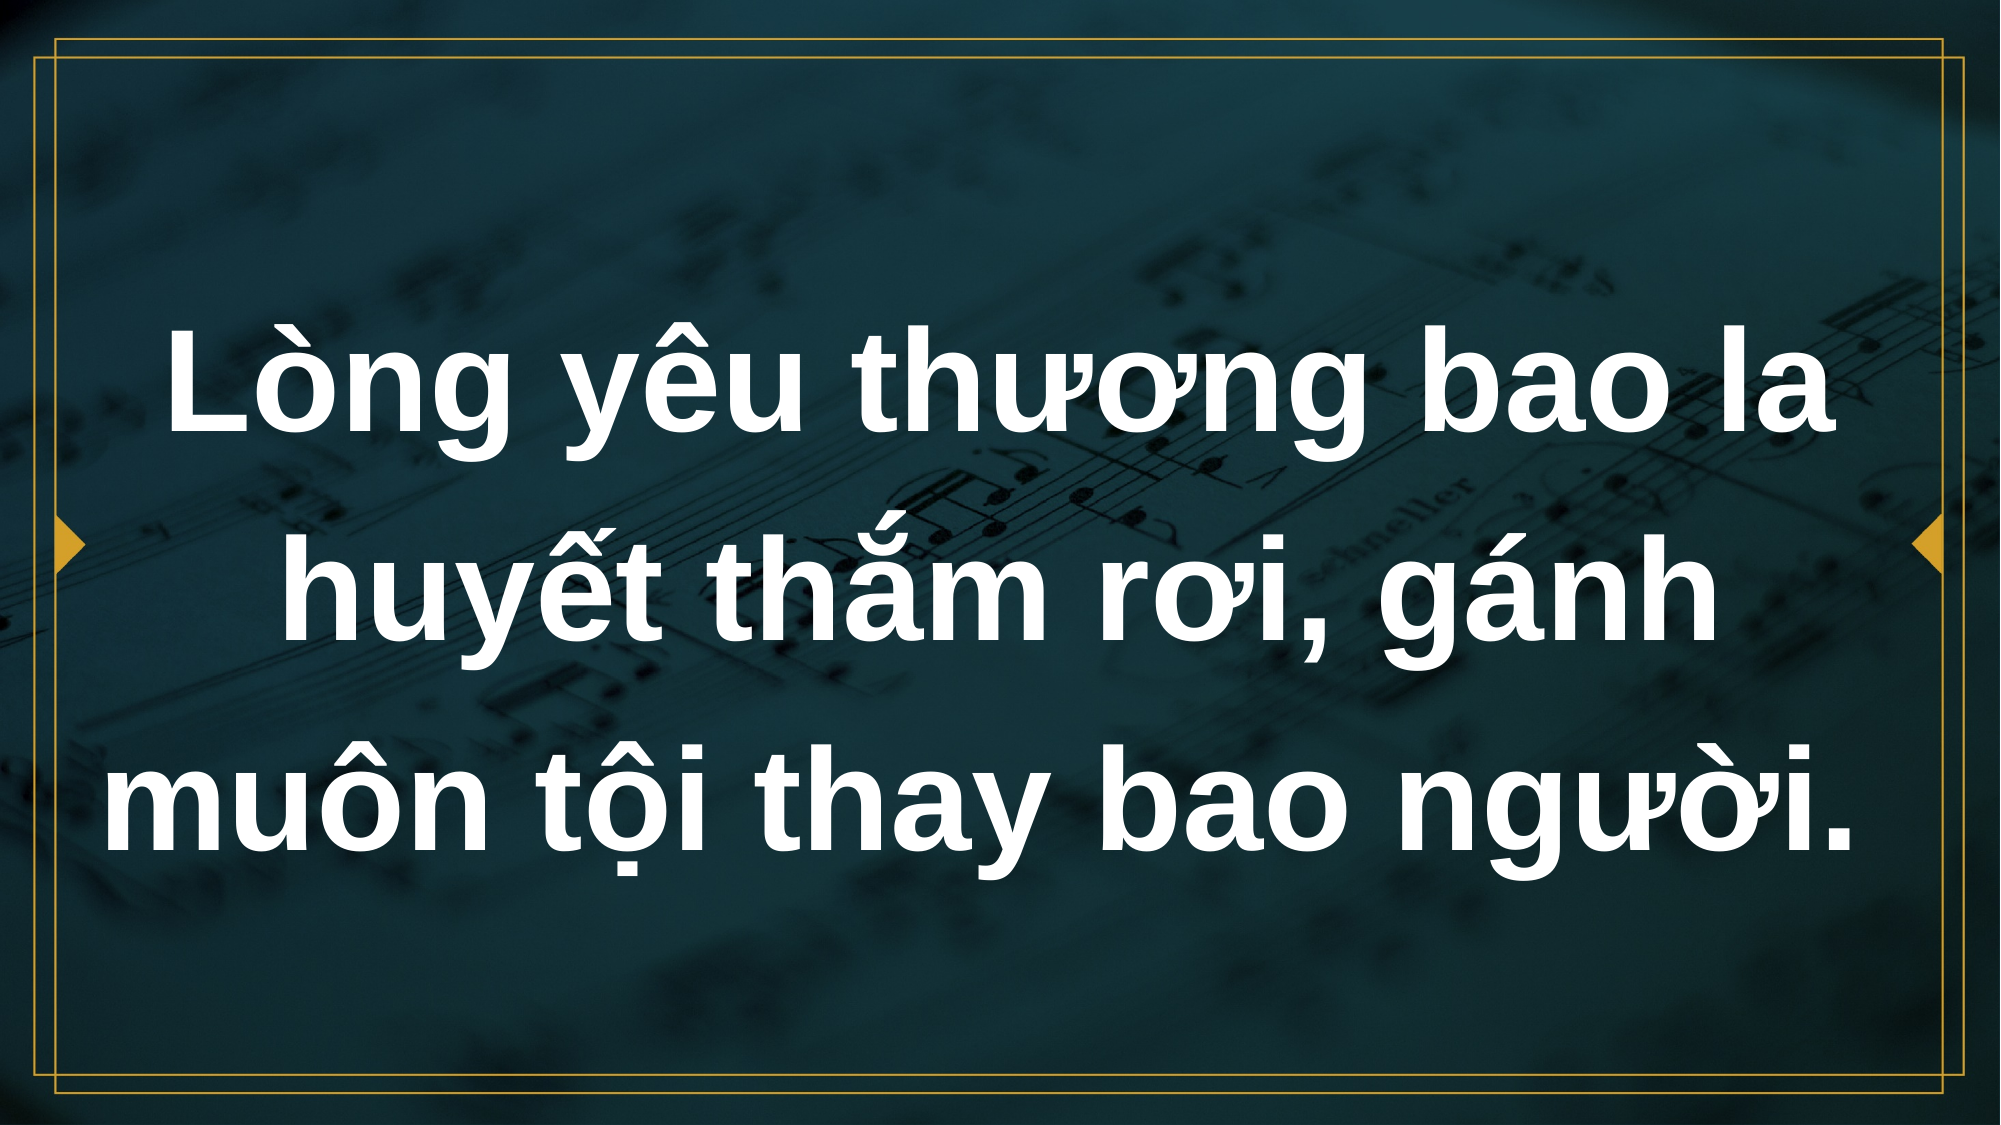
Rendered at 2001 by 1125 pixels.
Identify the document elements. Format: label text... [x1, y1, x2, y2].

title Lòng yêu thương bao la huyết thắm rơi, gánh muôn tội thay bao người. [55, 53, 1945, 1077]
picture [0, 0, 2000, 1125]
